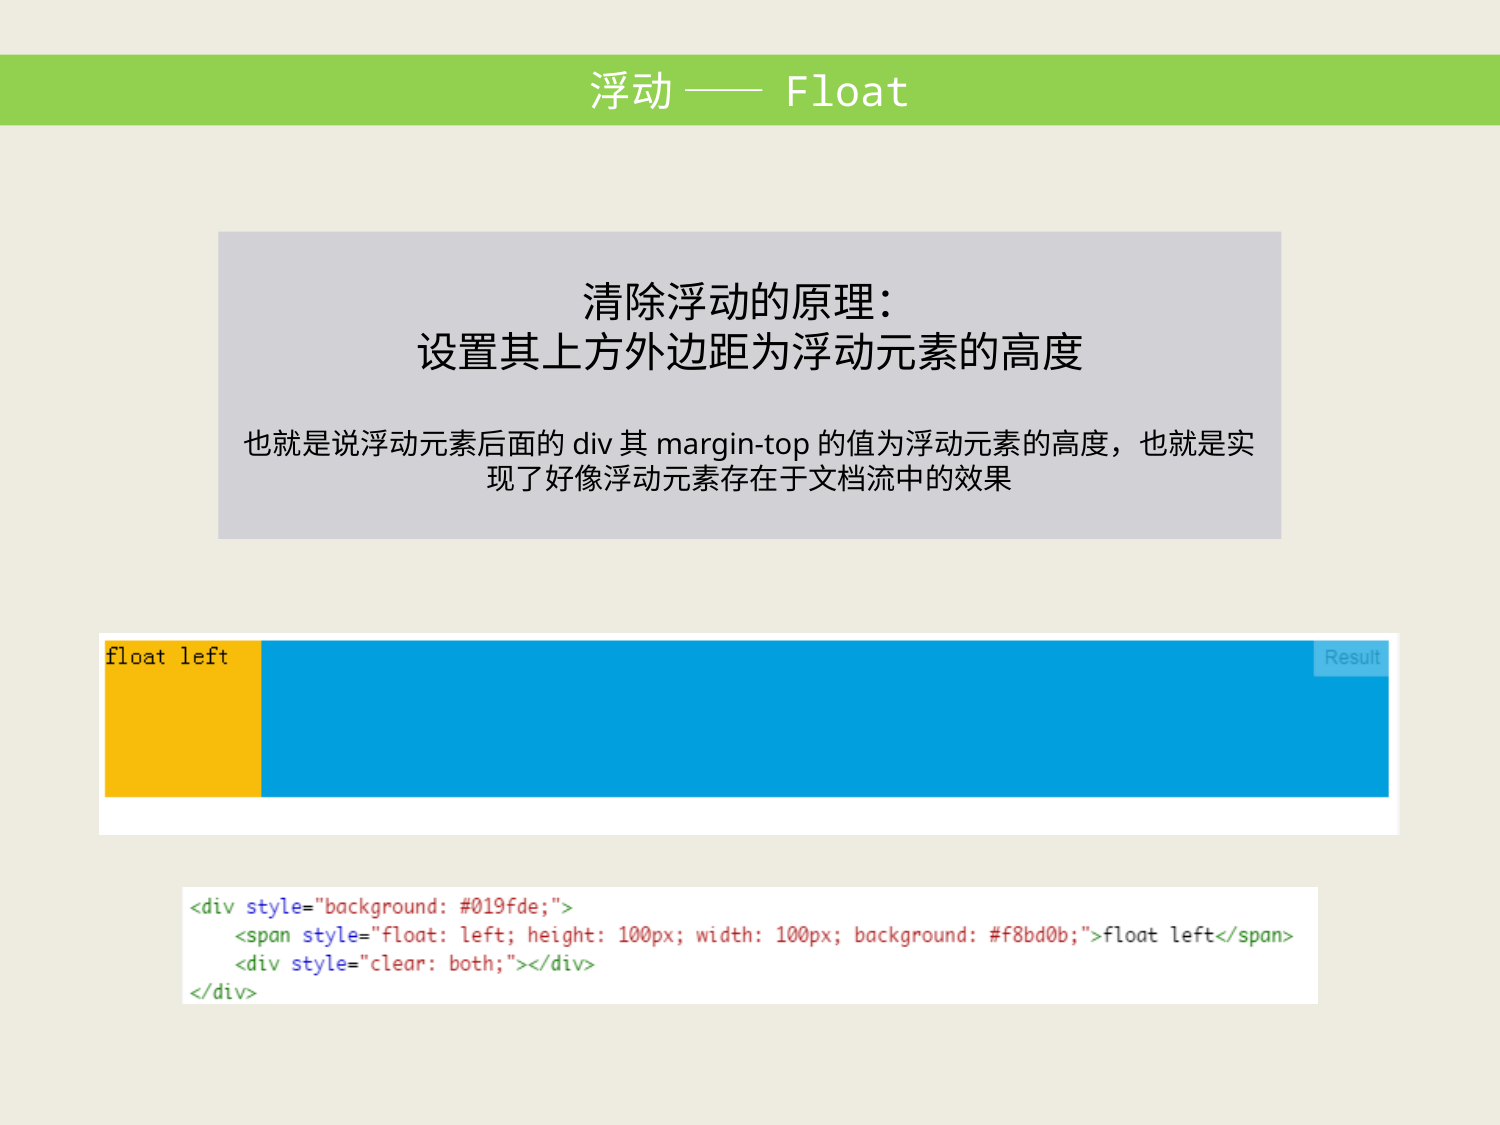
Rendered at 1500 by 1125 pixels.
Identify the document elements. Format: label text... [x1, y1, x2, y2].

picture [99, 633, 1401, 836]
text_box 清除浮动的原理： 设置其上方外边距为浮动元素的高度 也就是说浮动元素后面的div其margin-top的值为浮动元素的高度，也就是实现了好像浮动元素存在于文档流中的效果 [216, 230, 1284, 541]
text_box 浮动 —— Float [0, 52, 1500, 127]
picture [182, 887, 1318, 1004]
